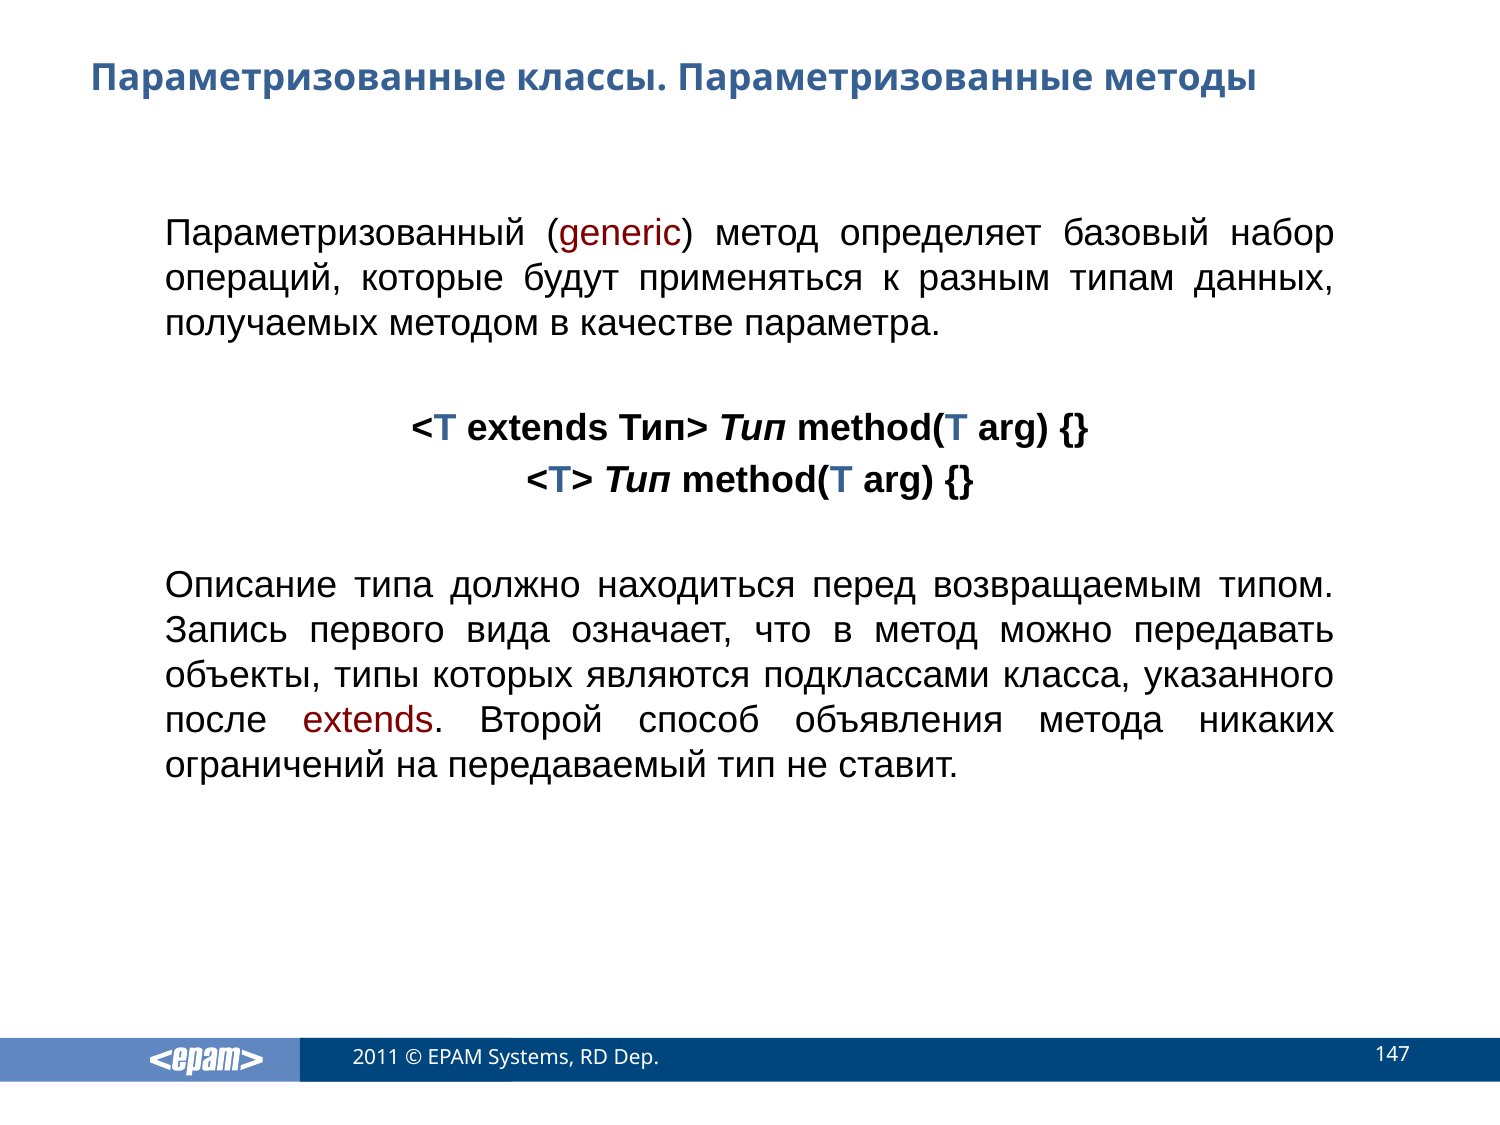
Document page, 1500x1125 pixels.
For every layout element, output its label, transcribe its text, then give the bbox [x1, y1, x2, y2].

list Параметризованный (generic) метод определяет базовый набор операций, которые будут применяться к разным типам данных, получаемых методом в качестве параметра. <T extends Тип> Тип method(T arg) {} <T> Тип method(T arg) {} Описание типа должно находиться перед возвращаемым типом. Запись первого вида означает, что в метод можно передавать объекты, типы которых являются подклассами класса, указанного после extends. Второй способ объявления метода никаких ограничений на передаваемый тип не ставит. [150, 200, 1350, 988]
title Параметризованные классы. Параметризованные методы [75, 45, 1425, 163]
footer 2011 © EPAM Systems, RD Dep. [337, 1028, 738, 1088]
slide_number 147 [1262, 1025, 1425, 1085]
